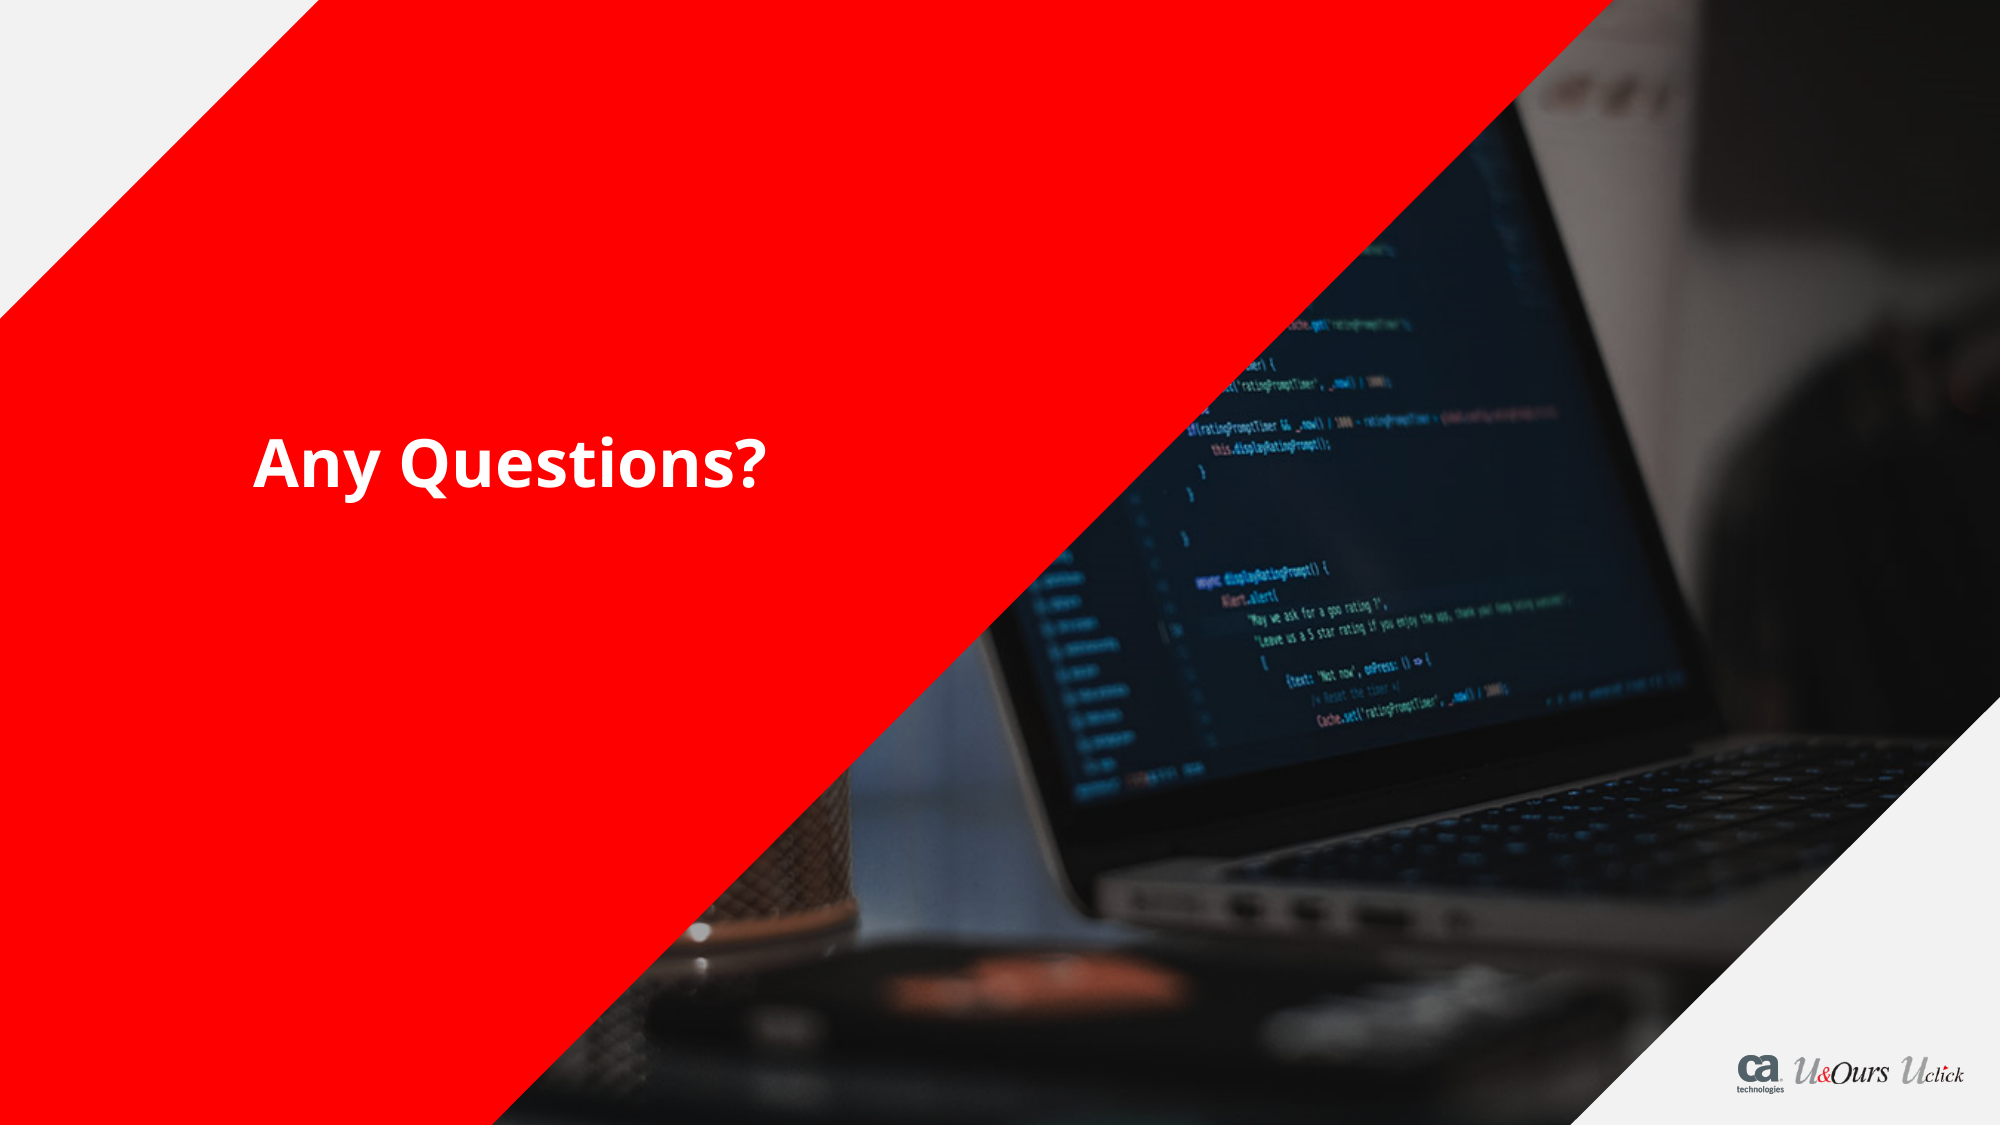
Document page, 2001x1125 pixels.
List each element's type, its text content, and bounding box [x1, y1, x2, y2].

picture [1901, 1056, 1964, 1084]
picture [491, 0, 2001, 1125]
title Any Questions? [117, 428, 905, 505]
picture [1794, 1057, 1889, 1084]
